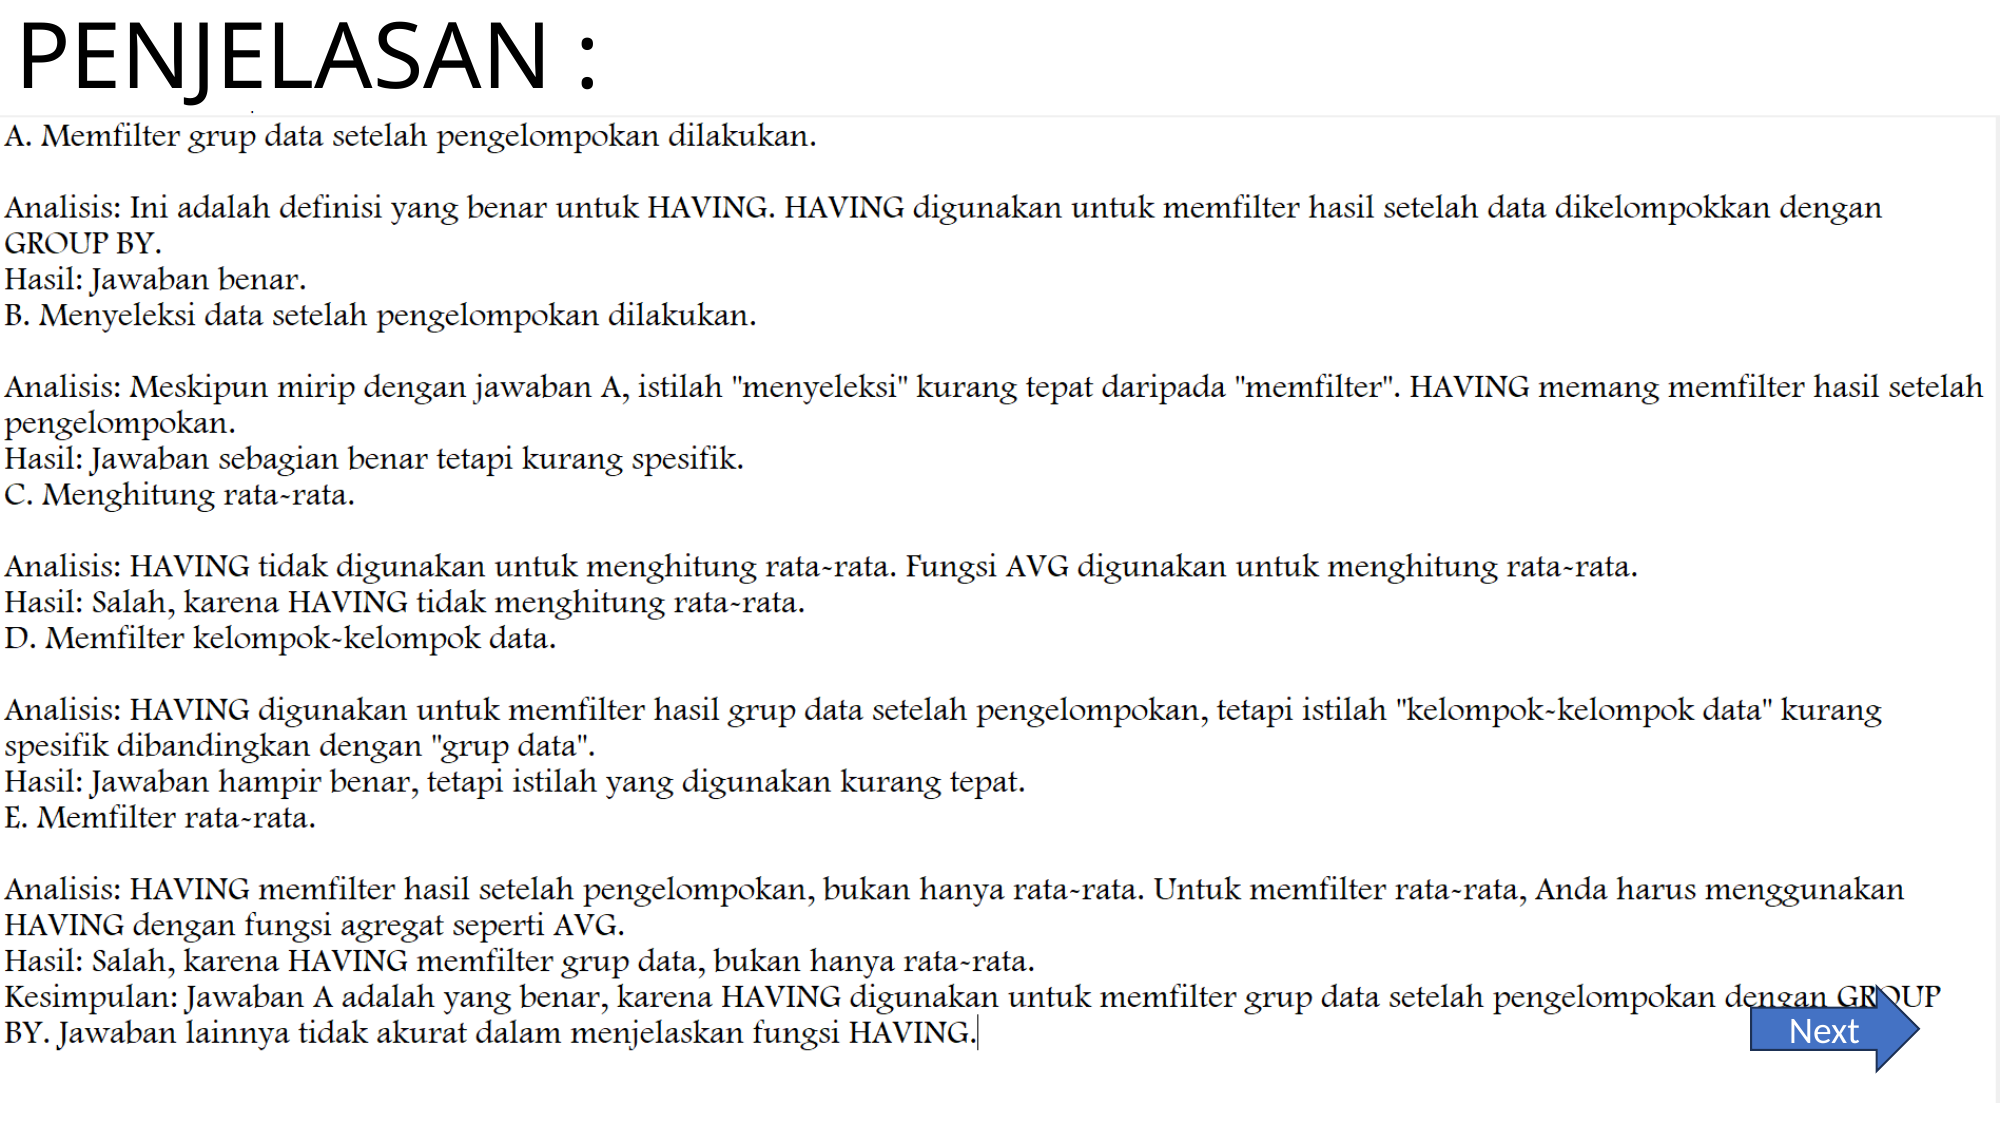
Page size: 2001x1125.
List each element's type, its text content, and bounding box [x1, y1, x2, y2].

picture [0, 111, 2000, 1103]
title PENJELASAN : [0, 0, 1725, 111]
